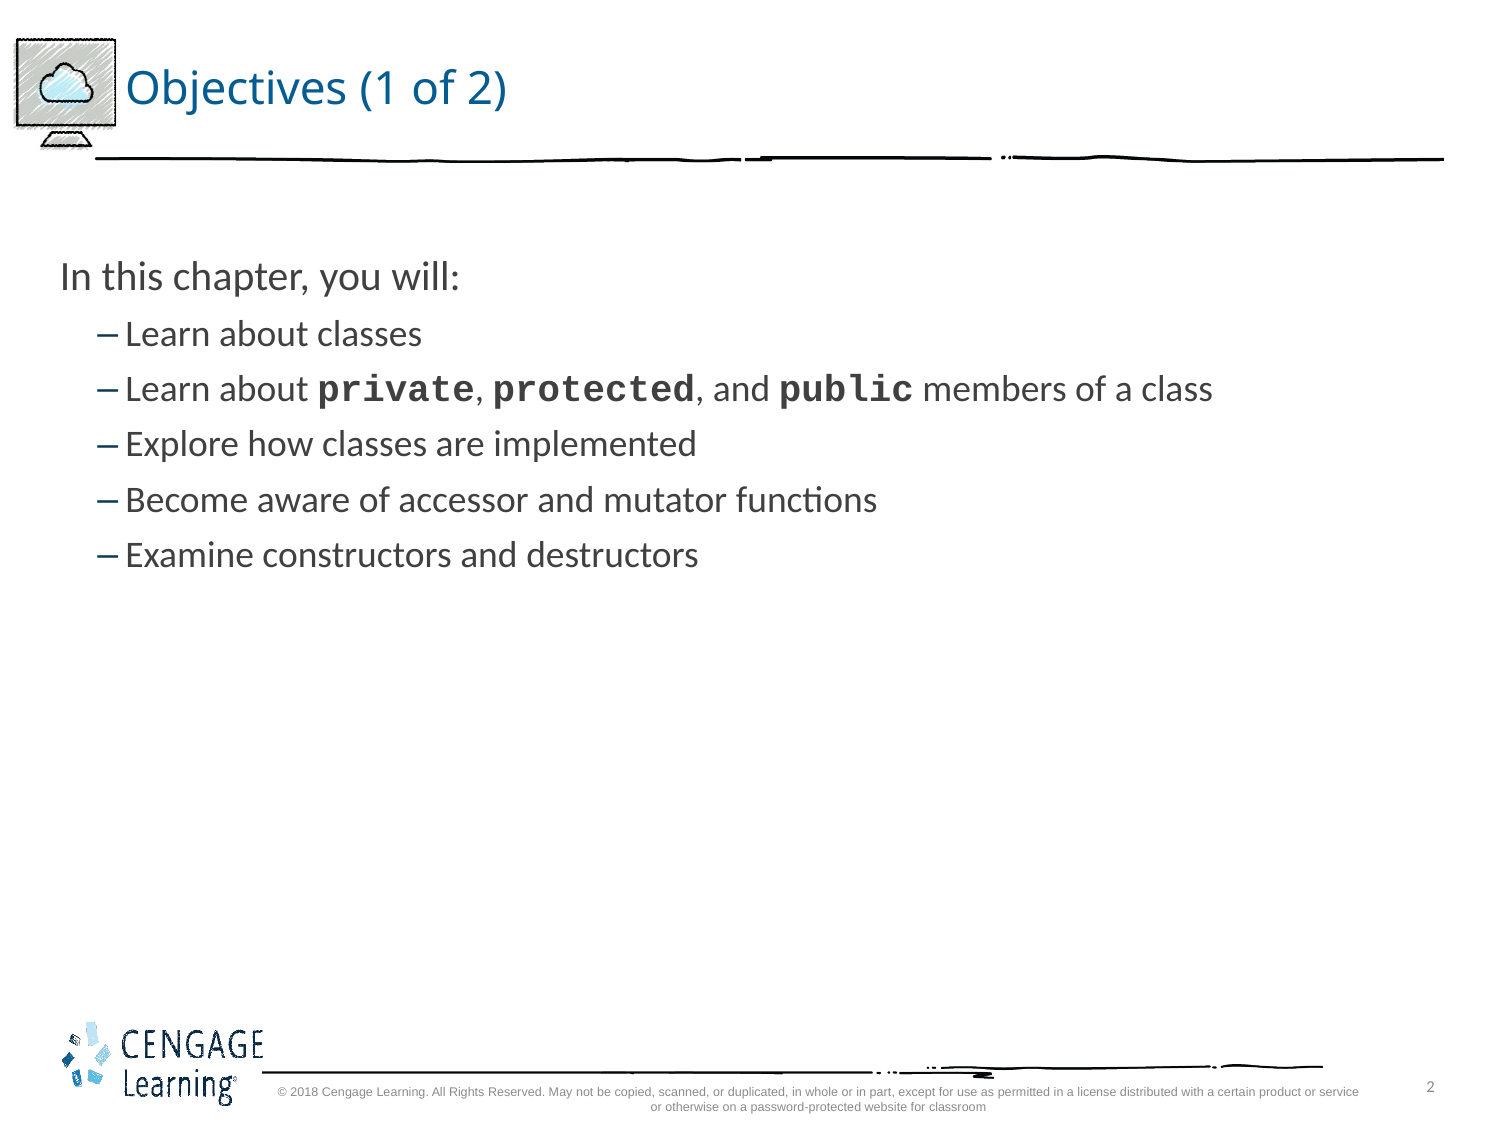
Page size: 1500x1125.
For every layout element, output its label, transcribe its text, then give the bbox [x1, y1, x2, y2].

picture [95, 155, 1444, 163]
list In this chapter, you will: Learn about classes Learn about private, protected, and public members of a class Explore how classes are implemented Become aware of accessor and mutator functions Examine constructors and destructors [59, 252, 1441, 653]
picture [62, 1022, 1323, 1106]
title Objectives (1 of 2) [125, 66, 1442, 116]
footer © 2018 Cengage Learning. All Rights Reserved. May not be copied, scanned, or duplicated, in whole or in part, except for use as permitted in a license distributed with a certain product or service or otherwise on a password-protected website for classroom [262, 1079, 1375, 1120]
picture [13, 36, 117, 151]
